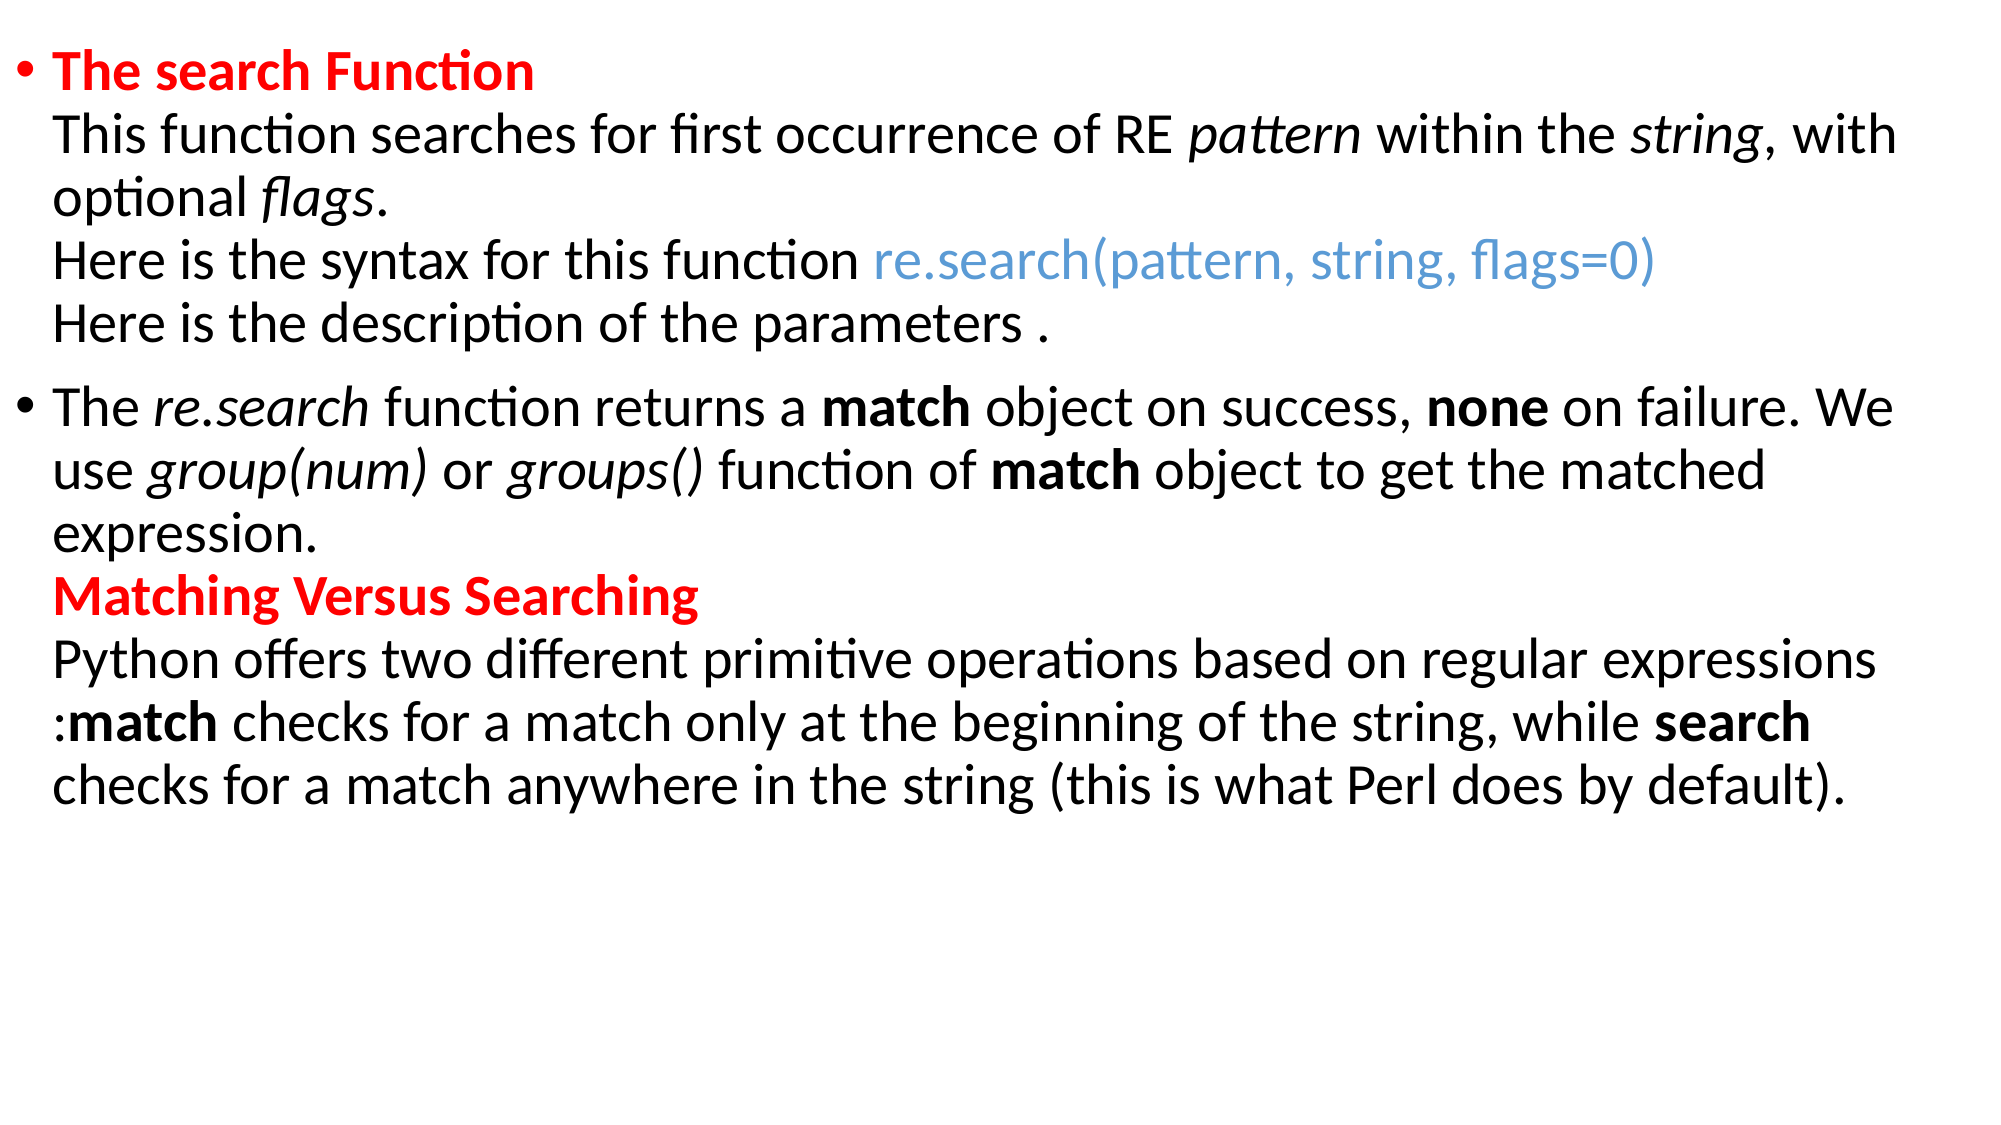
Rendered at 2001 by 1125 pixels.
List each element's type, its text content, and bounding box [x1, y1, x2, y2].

list The search Function This function searches for first occurrence of RE pattern within the string, with optional flags. Here is the syntax for this function re.search(pattern, string, flags=0) Here is the description of the parameters . The re.search function returns a match object on success, none on failure. We use group(num) or groups() function of match object to get the matched expression. Matching Versus Searching Python offers two different primitive operations based on regular expressions :match checks for a match only at the beginning of the string, while search checks for a match anywhere in the string (this is what Perl does by default). [0, 33, 1977, 1102]
